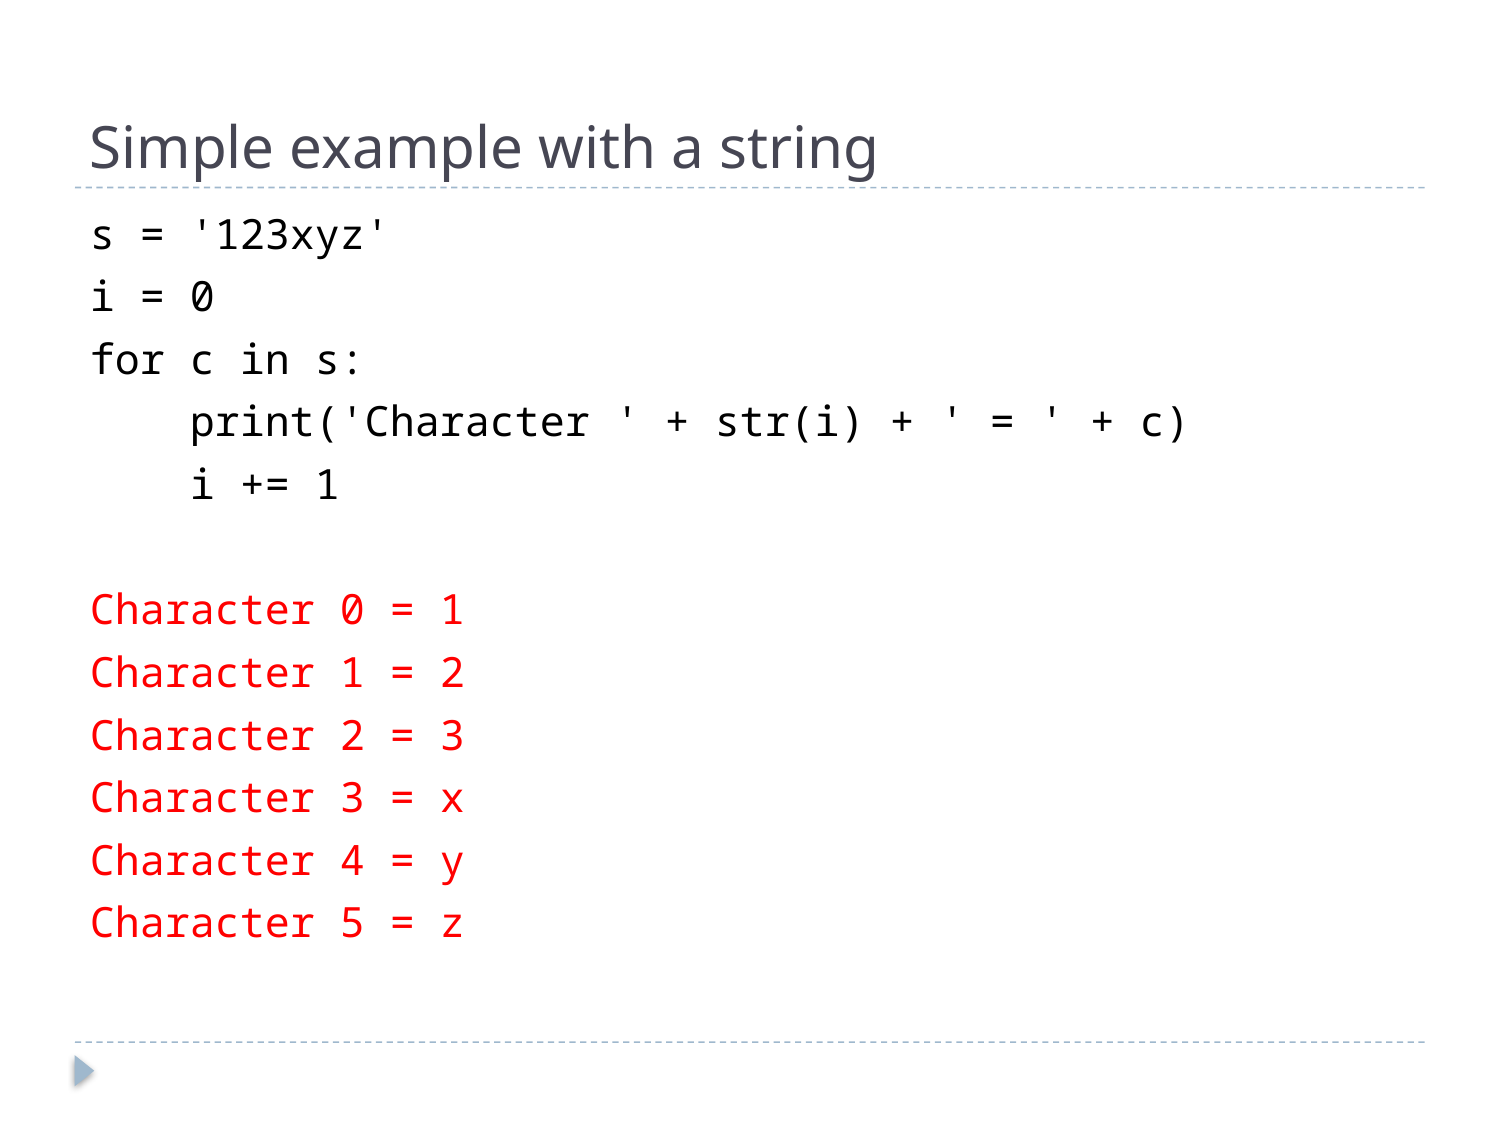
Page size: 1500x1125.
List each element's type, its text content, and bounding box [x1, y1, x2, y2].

title Simple example with a string [75, 24, 1425, 188]
list s = '123xyz' i = 0 for c in s: print('Character ' + str(i) + ' = ' + c) i += 1 Character 0 = 1 Character 1 = 2 Character 2 = 3 Character 3 = x Character 4 = y Character 5 = z [75, 200, 1425, 1010]
